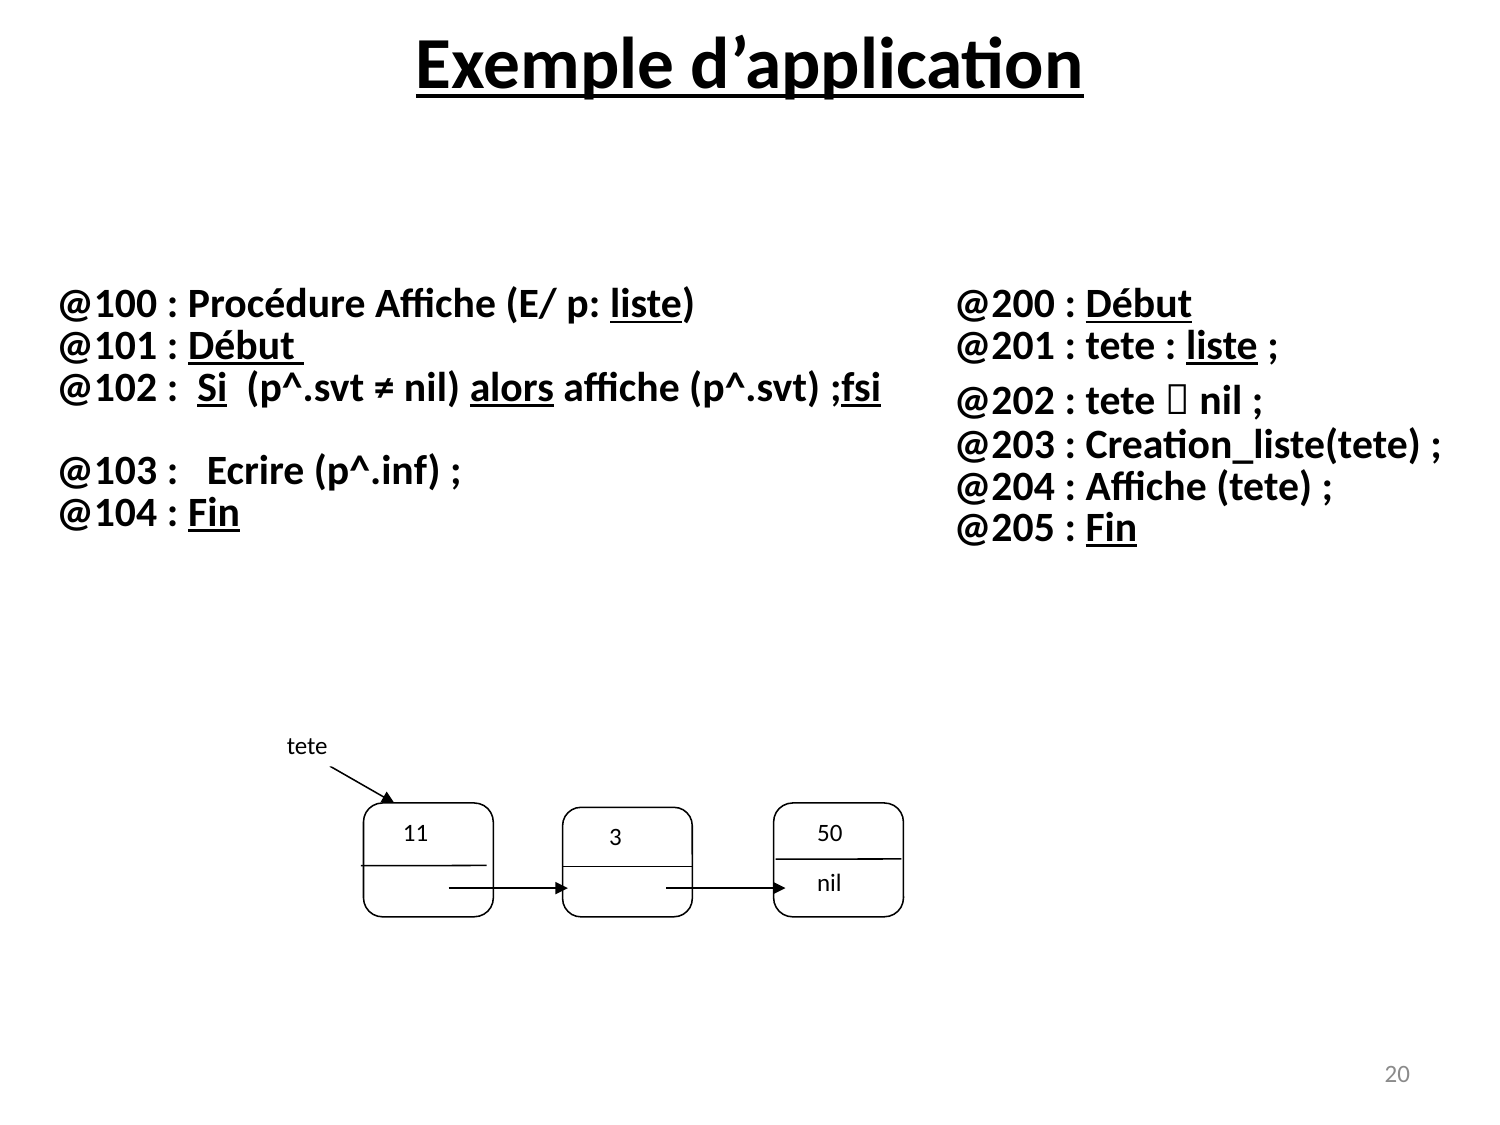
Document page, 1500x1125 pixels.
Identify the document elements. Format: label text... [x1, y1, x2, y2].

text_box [277, 727, 904, 917]
table_header @200 : Début @201 : tete : liste ; @202 : tete  nil ; @203 : Creation_liste(tete) ; @204 : Affiche (tete) ; @205 : Fin [940, 280, 1464, 584]
slide_number 20 [1074, 1042, 1425, 1103]
table_header @100 : Procédure Affiche (E/ p: liste) @101 : Début @102 : Si (p^.svt ≠ nil) alors affiche (p^.svt) ;fsi @103 : Ecrire (p^.inf) ; @104 : Fin [42, 280, 938, 584]
title Exemple d’application [75, 7, 1425, 112]
